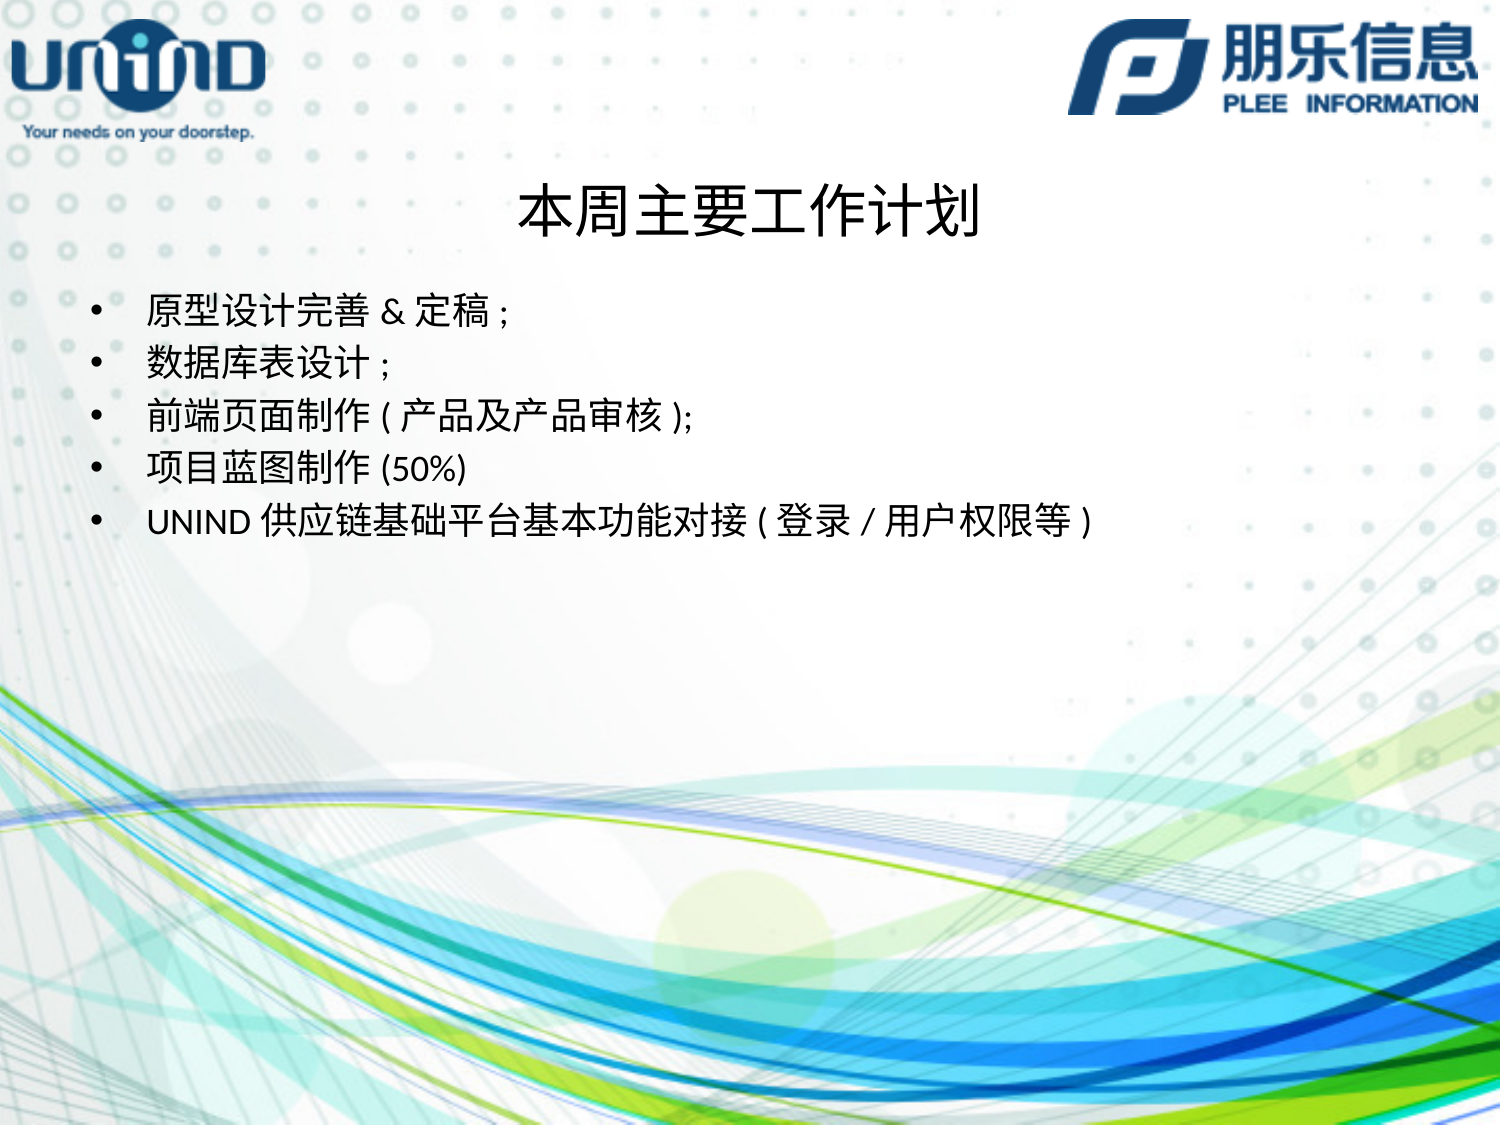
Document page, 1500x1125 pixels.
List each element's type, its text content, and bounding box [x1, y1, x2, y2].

text_box 本周主要工作计划 [74, 115, 1425, 279]
text_box 原型设计完善&定稿; 数据库表设计; 前端页面制作(产品及产品审核); 项目蓝图制作(50%) UNIND供应链基础平台基本功能对接(登录/用户权限等) [74, 279, 1425, 1059]
picture [0, 0, 1500, 1125]
